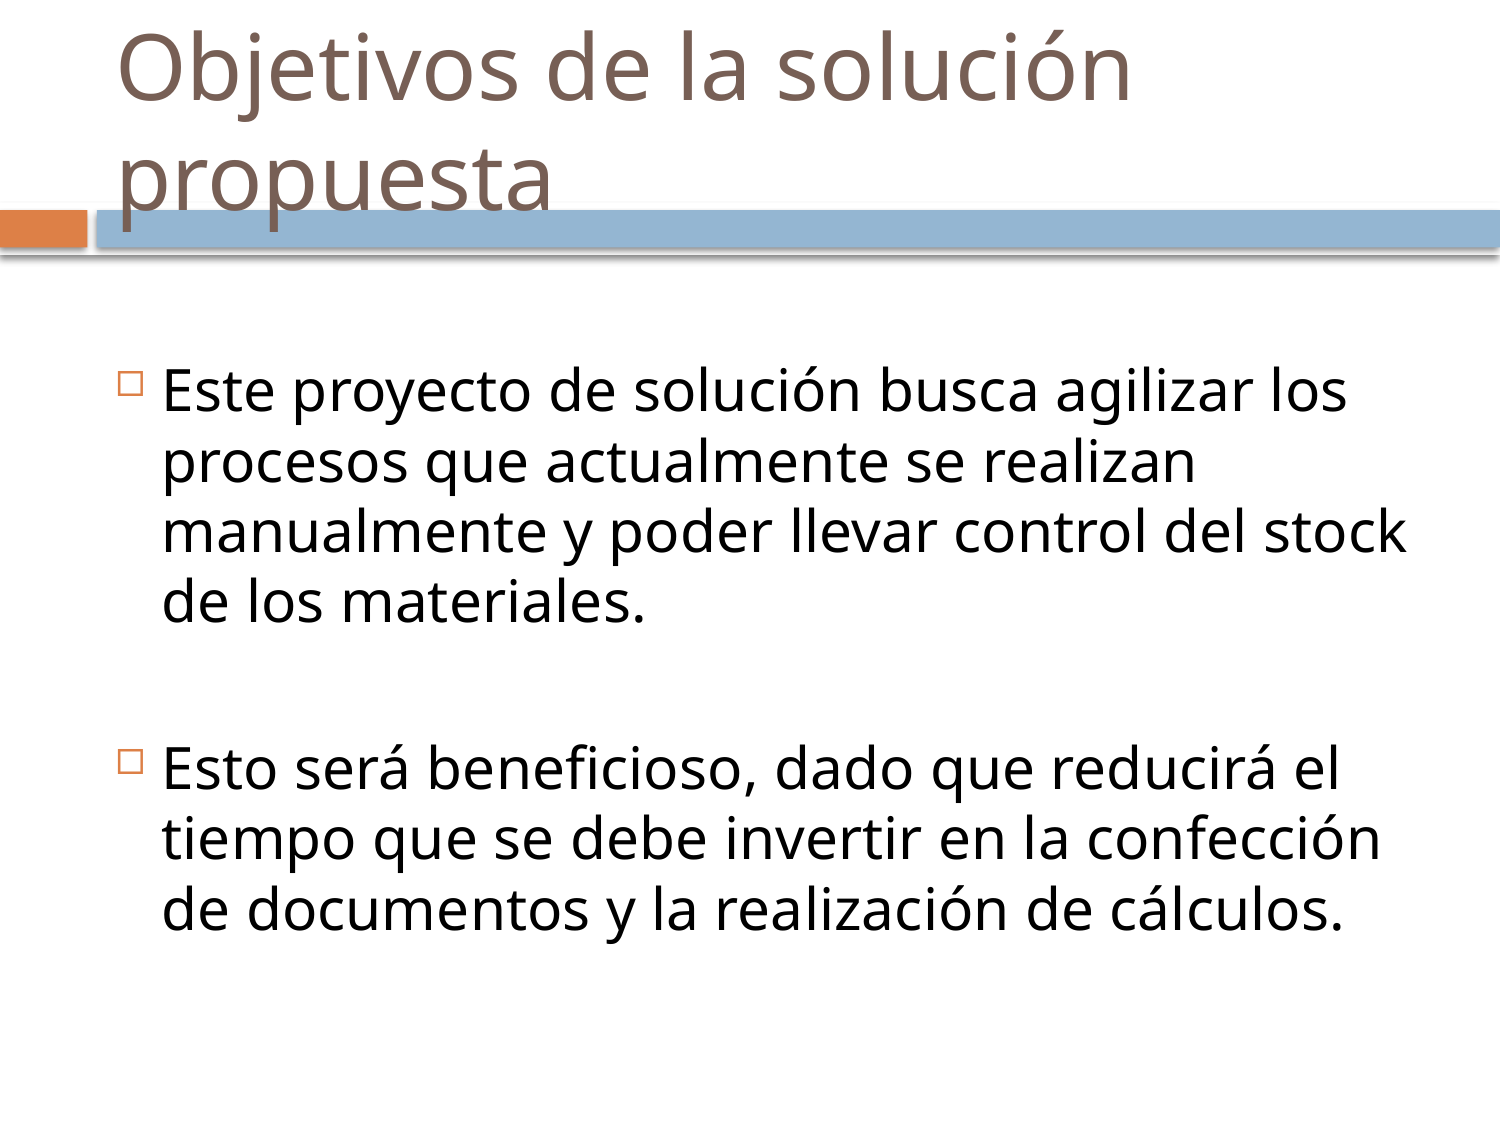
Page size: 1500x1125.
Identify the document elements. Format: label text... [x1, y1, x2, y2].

title Objetivos de la solución propuesta [100, 37, 1438, 200]
list Este proyecto de solución busca agilizar los procesos que actualmente se realizan manualmente y poder llevar control del stock de los materiales. Esto será beneficioso, dado que reducirá el tiempo que se debe invertir en la confección de documentos y la realización de cálculos. [100, 262, 1438, 1000]
